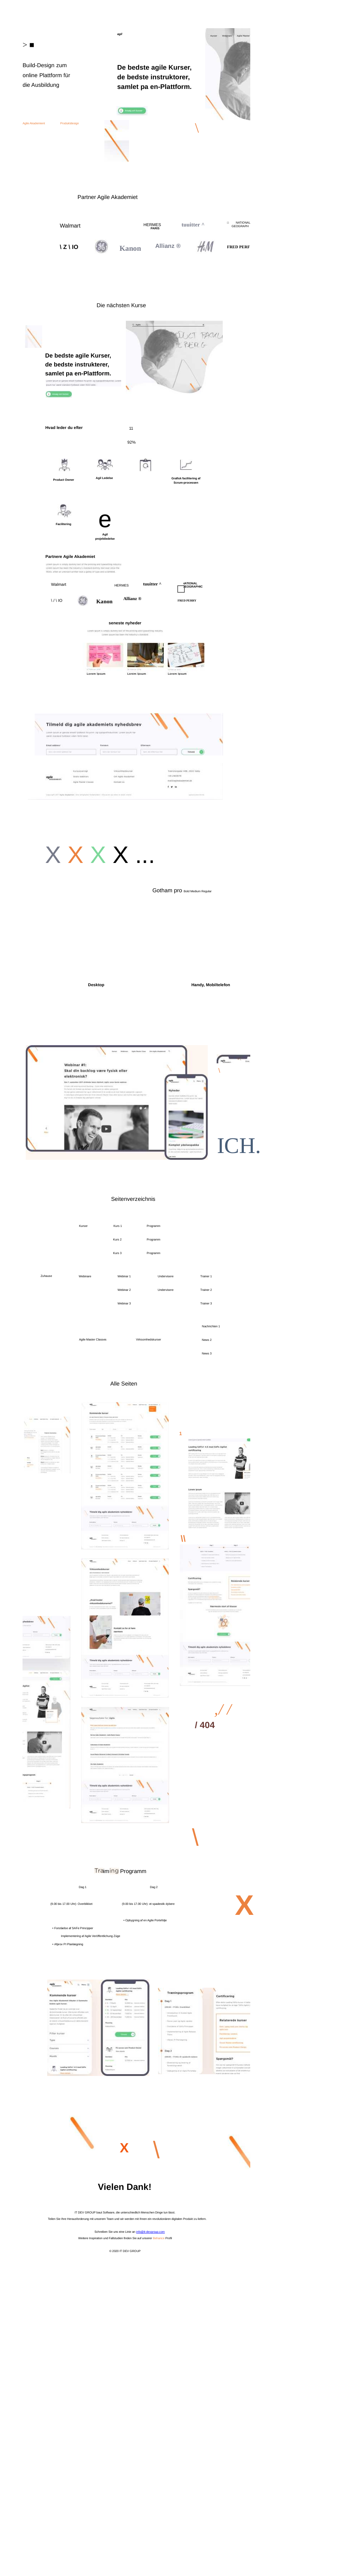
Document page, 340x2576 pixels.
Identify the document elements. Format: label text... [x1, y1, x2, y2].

text_box Product Owner [53, 478, 76, 484]
text_box Webinare [79, 1274, 97, 1279]
text_box ICH. [217, 1131, 250, 1141]
text_box Partnere Agile Akademiet [45, 554, 107, 560]
picture [104, 120, 129, 162]
text_box seneste nyheder [105, 620, 145, 626]
picture [126, 320, 223, 394]
text_box Trainer 2 [200, 1288, 217, 1293]
text_box Kurser [79, 1224, 92, 1229]
text_box Programm [147, 1238, 163, 1243]
text_box • Opbygning af en Agile Portefolje [123, 1918, 171, 1923]
text_box Walmart [60, 222, 84, 231]
picture [24, 1417, 71, 1473]
text_box e Agil projektledelse [94, 503, 116, 531]
text_box \ [195, 119, 205, 130]
text_box Kurs 1 [113, 1224, 125, 1229]
text_box Handy, Mobiltelefon [191, 982, 208, 988]
text_box Hvad leder du efter [45, 425, 92, 431]
text_box tuuitter ^ [181, 221, 213, 229]
picture [87, 630, 163, 636]
text_box Vielen Dank! [103, 2181, 146, 2191]
text_box Webinar 3 [117, 1301, 137, 1306]
text_box Agil Ledelse [95, 476, 114, 481]
text_box \ / \ IO [51, 598, 69, 604]
picture [97, 459, 113, 471]
text_box \ [153, 2134, 167, 2152]
picture [28, 763, 223, 800]
text_box Kanon [119, 243, 143, 250]
text_box Schreiben Sie uns eine Linie an info@it-devgroup.com [94, 2230, 156, 2235]
picture [46, 380, 121, 386]
text_box Trainer 3 [200, 1301, 217, 1306]
text_box FRED PERRY [177, 598, 199, 603]
picture [117, 106, 148, 116]
text_box Alle Seiten [110, 1380, 140, 1387]
picture [46, 563, 122, 573]
text_box De bedste agile Kurser, de bedste instruktorer, samlet pa en-Plattform. [117, 61, 197, 88]
text_box (9.00 bis 17.00 Uhr): et spadestik dybere [122, 1902, 173, 1907]
text_box Desktop [88, 982, 108, 988]
text_box Dag 1 [79, 1885, 90, 1891]
text_box 11 [129, 426, 134, 431]
picture [25, 325, 42, 348]
text_box Agile Akademient [23, 121, 47, 126]
text_box GEOGRAPHIC [183, 585, 199, 588]
text_box ‚/ / / 404 [195, 1699, 250, 1736]
text_box Agile Master Classes [79, 1338, 115, 1343]
picture [78, 595, 88, 606]
picture [58, 504, 72, 518]
text_box News 3 [202, 1352, 216, 1356]
picture [188, 1488, 251, 1528]
picture [228, 2135, 251, 2169]
picture [180, 1544, 251, 1686]
text_box Grafisk facilitering af Scrum-processen [171, 476, 201, 485]
text_box HERMES PARIS [143, 222, 167, 233]
text_box X [235, 1887, 250, 1912]
picture [205, 28, 251, 121]
picture [34, 713, 223, 755]
picture [59, 458, 70, 471]
text_box Programm [147, 1251, 163, 1257]
text_box Webinar 1 [117, 1274, 136, 1279]
text_box Nachrichten 1 [202, 1324, 215, 1329]
text_box Programm [120, 1867, 147, 1875]
text_box Programm [147, 1224, 163, 1229]
text_box (9.00 bis 17.00 Uhr): Overblikket [50, 1902, 90, 1907]
text_box HERMES [114, 583, 133, 590]
text_box Die nächsten Kurse [97, 301, 154, 309]
picture [46, 391, 72, 398]
text_box IT DEV GROUP baut Software, die unterschiedlich Menschen Dinge tun lässt. [72, 2211, 178, 2216]
picture [81, 1402, 169, 1549]
text_box Kanon [96, 598, 115, 604]
text_box Allianz ® [123, 596, 148, 606]
text_box 92% [126, 440, 137, 445]
text_box Allianz ® [155, 242, 185, 251]
text_box □ [177, 581, 183, 589]
picture [196, 240, 216, 254]
text_box Weitere Inspiration und Fallstudien finden Sie auf unserer Behance Profil [77, 2236, 173, 2241]
text_box > ■ Build-Design zum online Plattform für die Ausbildung [23, 39, 72, 87]
picture [180, 459, 192, 471]
text_box Kurs 2 [113, 1238, 125, 1242]
text_box Virksomhedskurser [136, 1338, 169, 1342]
text_box Teilen Sie Ihre Herausforderung mit unserem Team und wir werden mit Ihnen ein revolutionären digitalen Produkt zu liefern. [48, 2217, 202, 2222]
text_box Partner Agile Akademiet [60, 193, 138, 201]
text_box Seitenverzeichnis [111, 1195, 139, 1203]
text_box Undervisere [157, 1288, 179, 1293]
text_box □ NATIONAL GEOGRAPH [227, 221, 250, 231]
text_box \ Z \ IO [60, 243, 83, 250]
picture [94, 1868, 104, 1874]
picture [26, 1045, 208, 1160]
text_box 1 [179, 1431, 186, 1437]
text_box Implementering af Agile Veröffentlichung Züge [54, 1934, 107, 1939]
picture [139, 458, 152, 471]
picture [158, 1988, 251, 2074]
picture [69, 2116, 95, 2151]
picture [109, 1868, 119, 1874]
text_box tuuitter ^ [143, 581, 168, 588]
text_box NATIONAL [183, 581, 196, 585]
text_box © 2020 IT DEV GROUP [107, 2249, 143, 2254]
text_box Facilitering [56, 522, 73, 529]
text_box Kurs 3 [113, 1251, 125, 1256]
text_box agil [117, 32, 128, 39]
text_box Produktdesign [60, 121, 82, 126]
picture [95, 240, 108, 254]
text_box Zuhause [40, 1274, 52, 1279]
text_box \\ [181, 1533, 191, 1544]
picture [81, 1707, 169, 1823]
text_box Webinar 2 [117, 1288, 137, 1293]
text_box Undervisere [157, 1274, 179, 1279]
text_box X X X X ... Gotham pro Bold Medium Regular [45, 839, 212, 899]
picture [23, 1616, 70, 1809]
text_box Walmart [51, 581, 70, 589]
text_box im [103, 1867, 109, 1874]
text_box X [120, 2139, 129, 2150]
text_box • Afprov PI Planlægning [52, 1942, 86, 1947]
picture [82, 643, 205, 675]
picture [216, 1054, 251, 1063]
picture [188, 1438, 251, 1479]
text_box Dag 2 [150, 1885, 162, 1891]
text_box \ [218, 1066, 224, 1073]
text_box News 2 [202, 1338, 216, 1343]
text_box • Forstàelse af SAFe Principper [52, 1926, 94, 1931]
text_box FRED PERF [227, 244, 250, 249]
picture [81, 1558, 169, 1698]
text_box De bedste agile Kurser, de bedste instrukterer, samlet pa en-Plattform. [45, 350, 120, 375]
picture [47, 1980, 149, 2076]
text_box Trainer 1 [200, 1274, 216, 1279]
text_box \ [192, 1822, 214, 1851]
